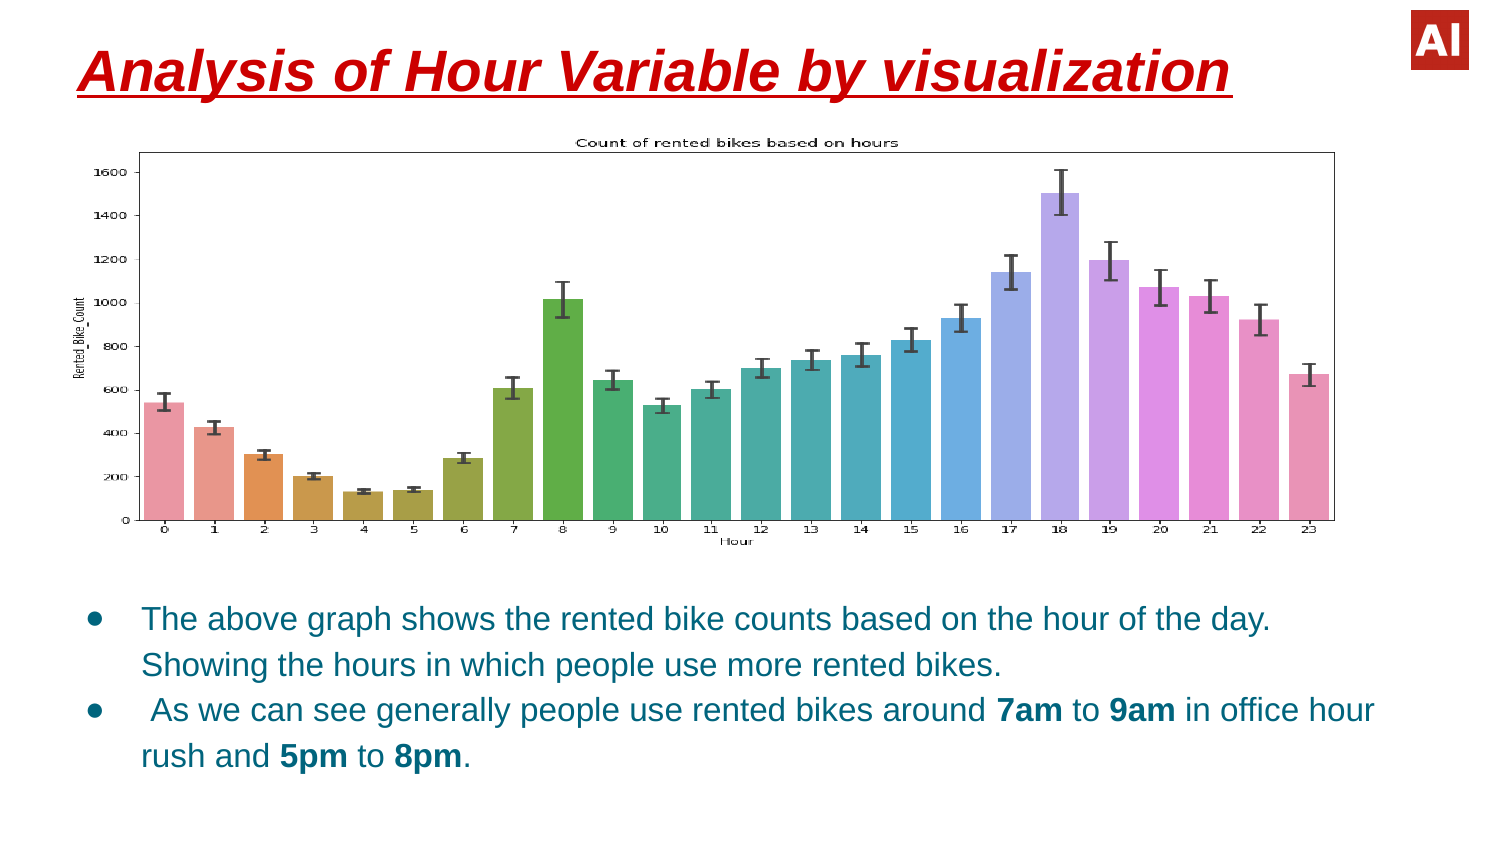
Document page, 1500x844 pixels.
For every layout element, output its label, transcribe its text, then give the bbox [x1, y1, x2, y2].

list The above graph shows the rented bike counts based on the hour of the day. Showing the hours in which people use more rented bikes. As we can see generally people use rented bikes around 7am to 9am in office hour rush and 5pm to 8pm. [51, 575, 1405, 806]
title Analysis of Hour Variable by visualization [62, 18, 1461, 113]
picture [62, 132, 1345, 552]
picture [1411, 10, 1469, 70]
